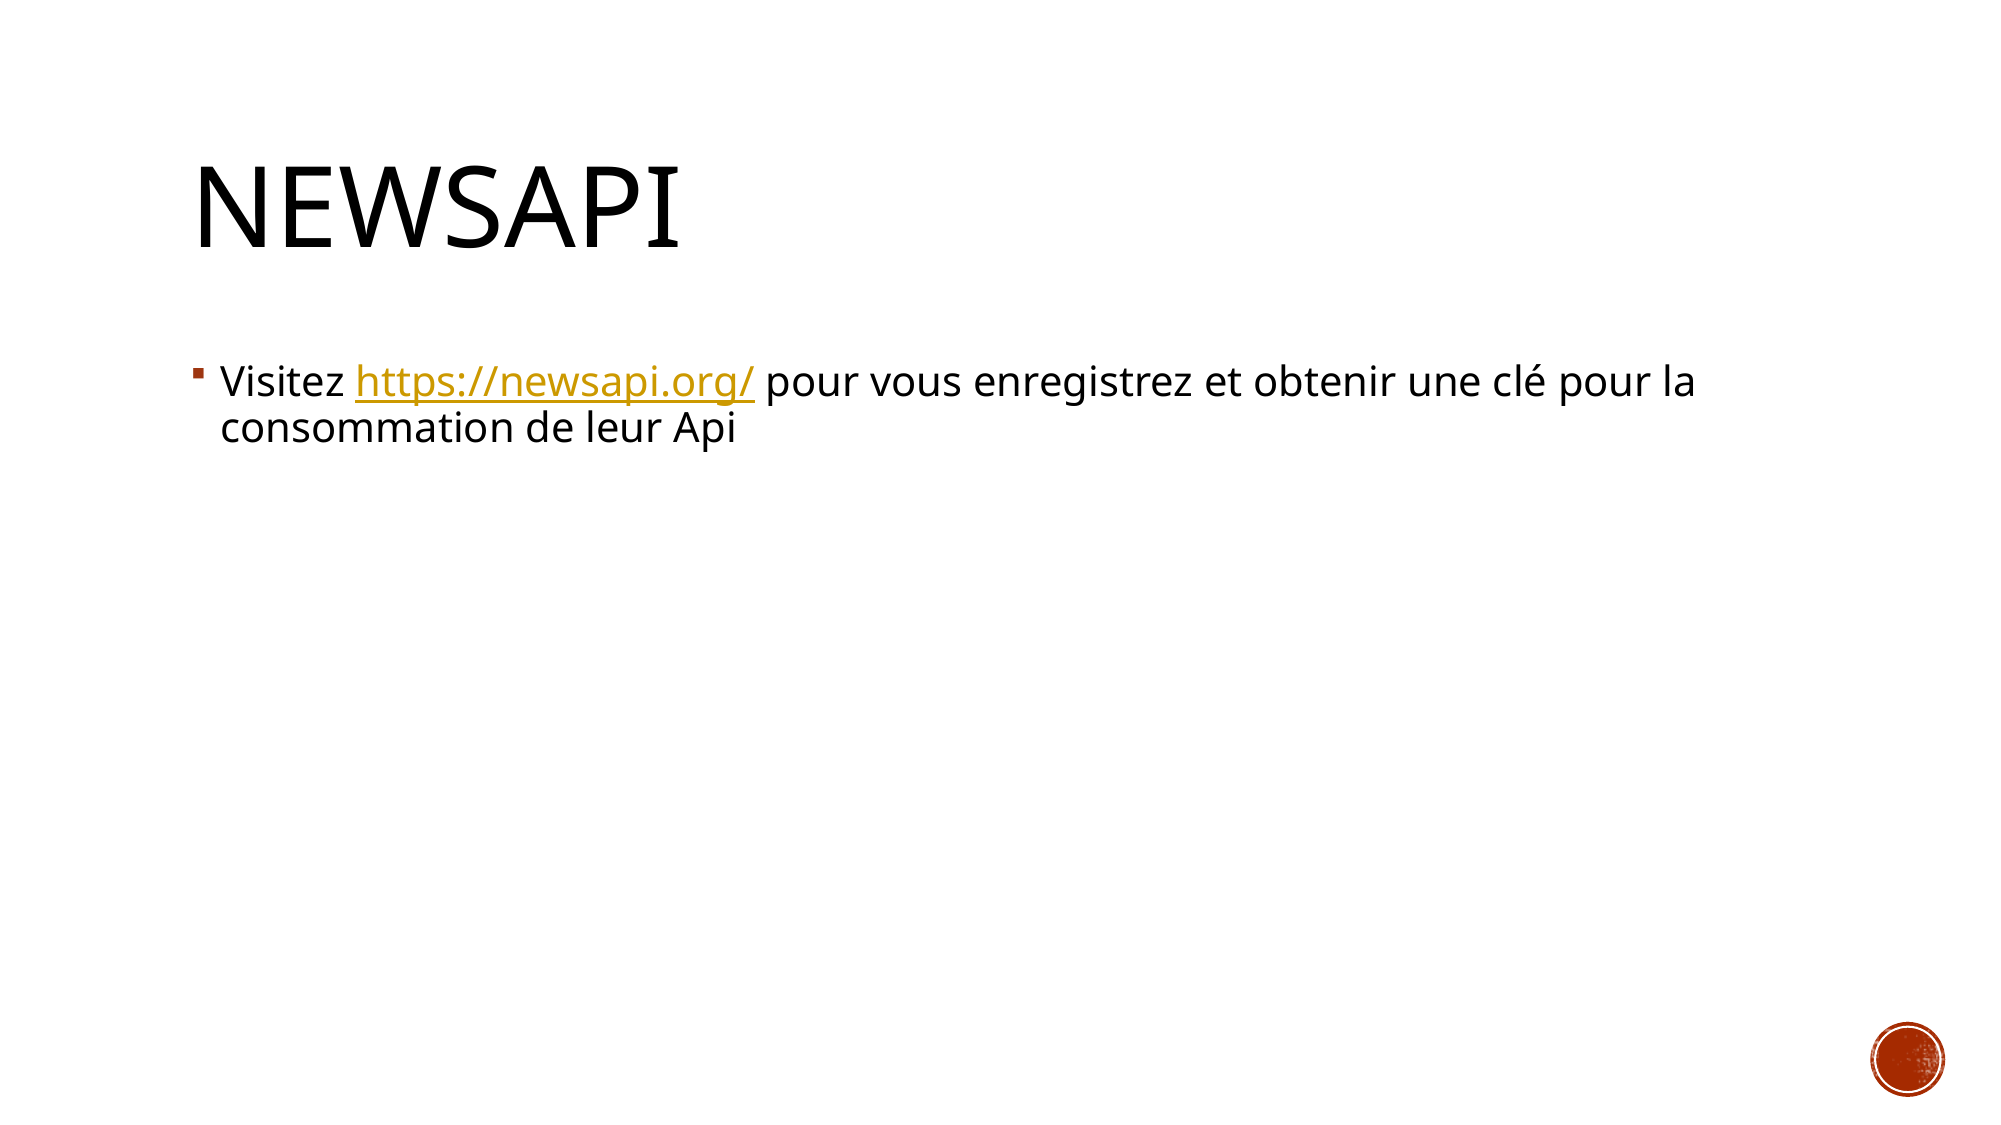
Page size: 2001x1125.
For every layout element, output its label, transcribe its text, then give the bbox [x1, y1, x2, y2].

title newsapi [175, 79, 1826, 344]
list Visitez https://newsapi.org/ pour vous enregistrez et obtenir une clé pour la consommation de leur Api [175, 348, 1826, 1013]
